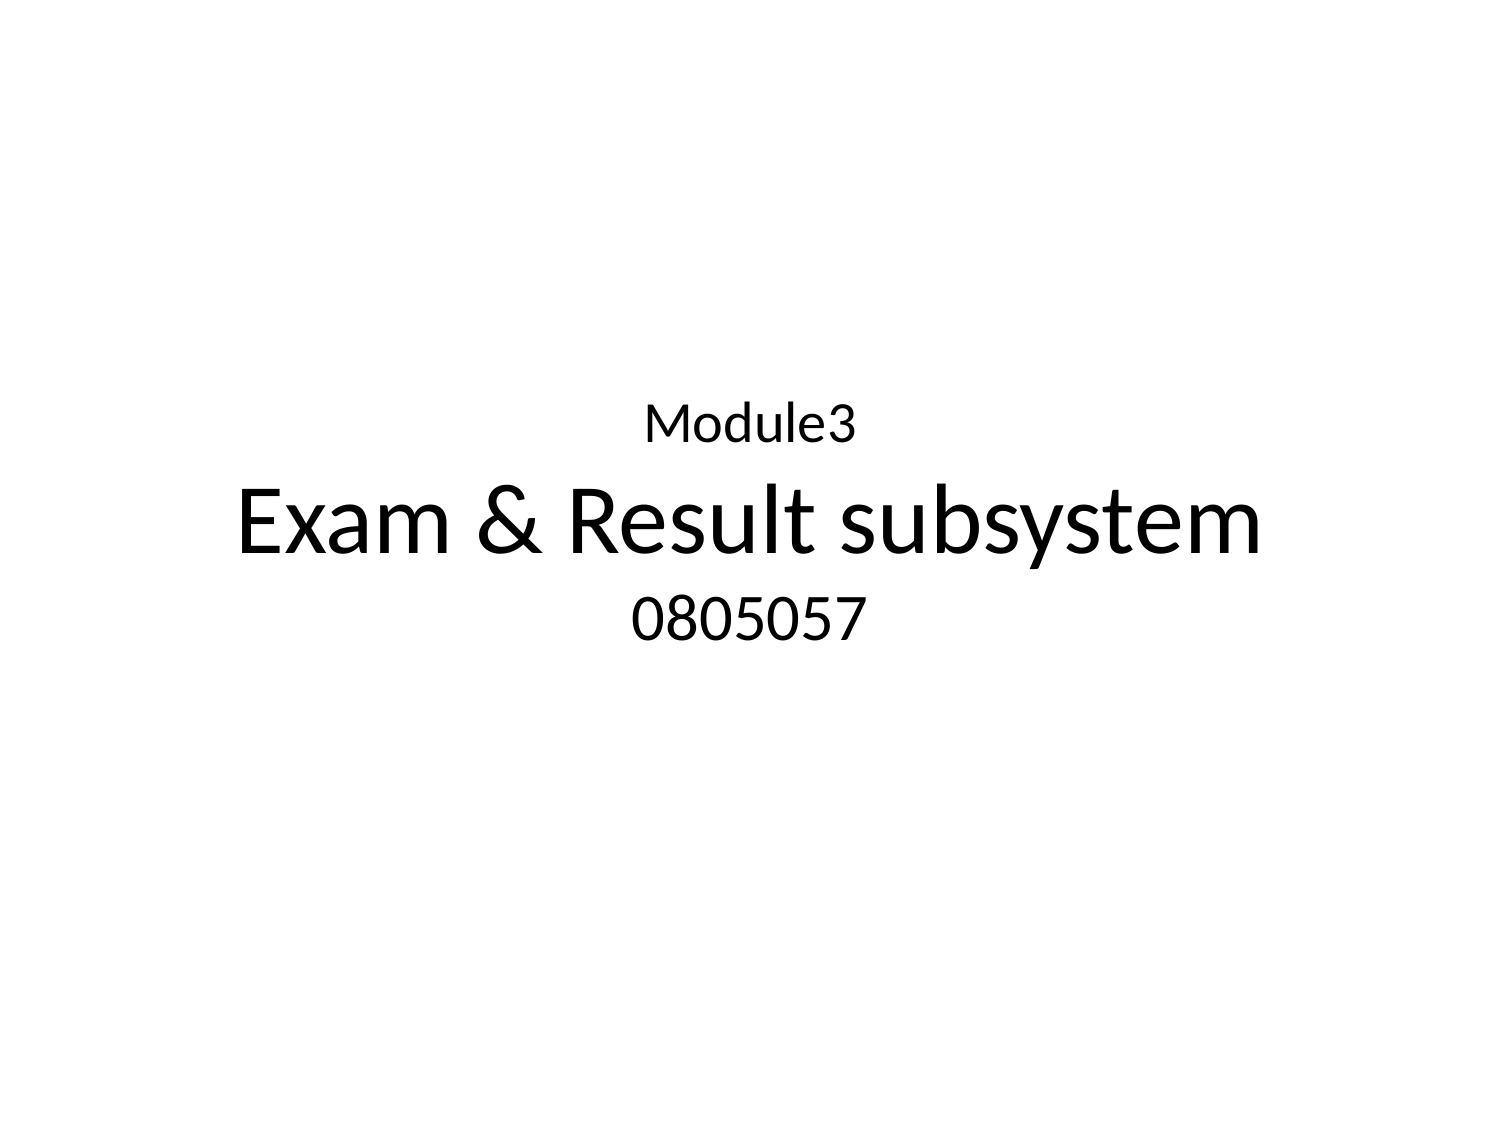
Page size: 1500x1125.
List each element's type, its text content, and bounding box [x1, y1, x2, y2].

title Module3 Exam & Result subsystem 0805057 [75, 362, 1425, 675]
